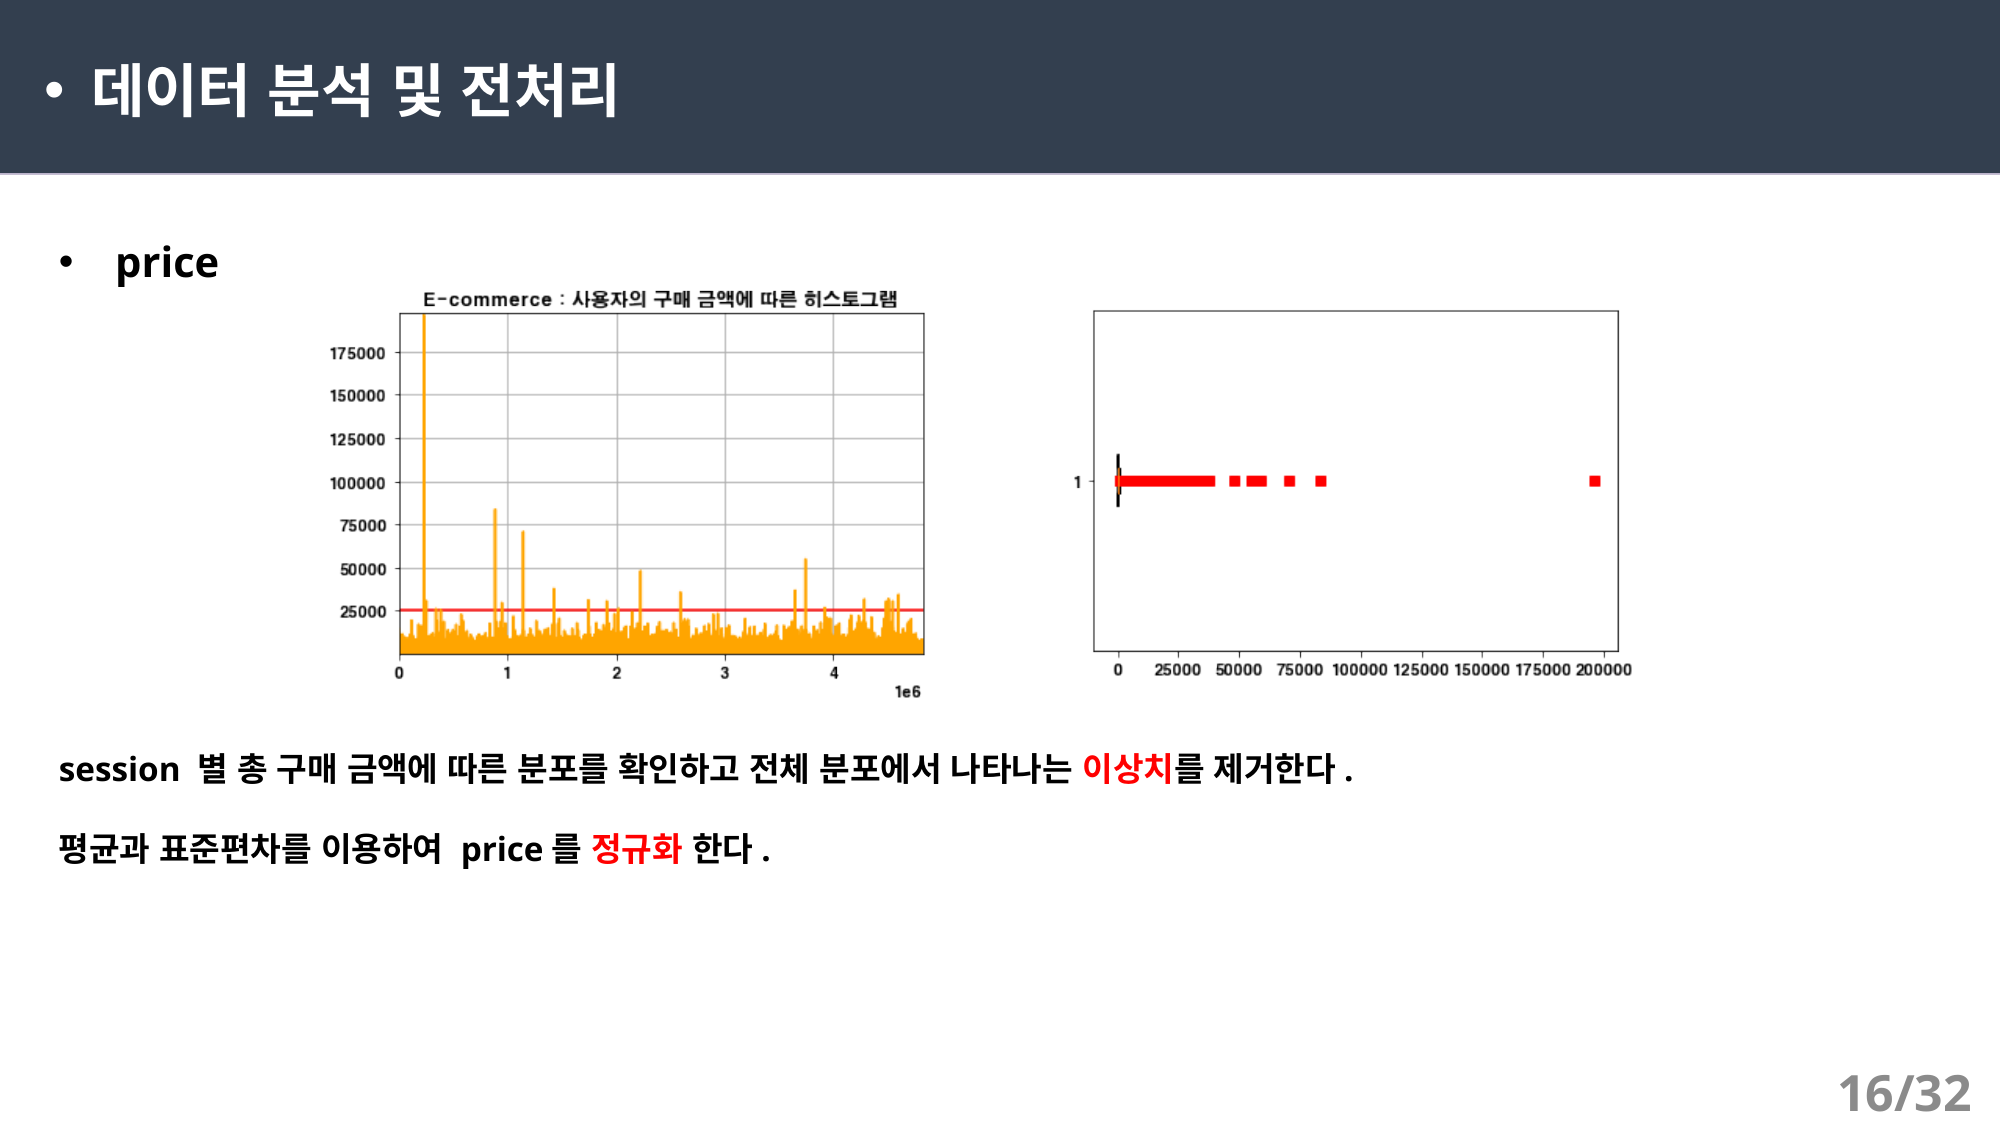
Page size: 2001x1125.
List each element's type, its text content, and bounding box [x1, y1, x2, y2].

text_box [0, 0, 2000, 174]
text_box price [58, 236, 650, 287]
text_box session 별 총 구매 금액에 따른 분포를 확인하고 전체 분포에서 나타나는 이상치를 제거한다. 평균과 표준편차를 이용하여 price를 정규화 한다. [58, 708, 2000, 869]
picture [1062, 301, 1643, 688]
text_box 데이터 분석 및 전처리 [29, 47, 680, 132]
picture [318, 280, 933, 709]
slide_number 16/32 [1537, 1065, 1987, 1125]
